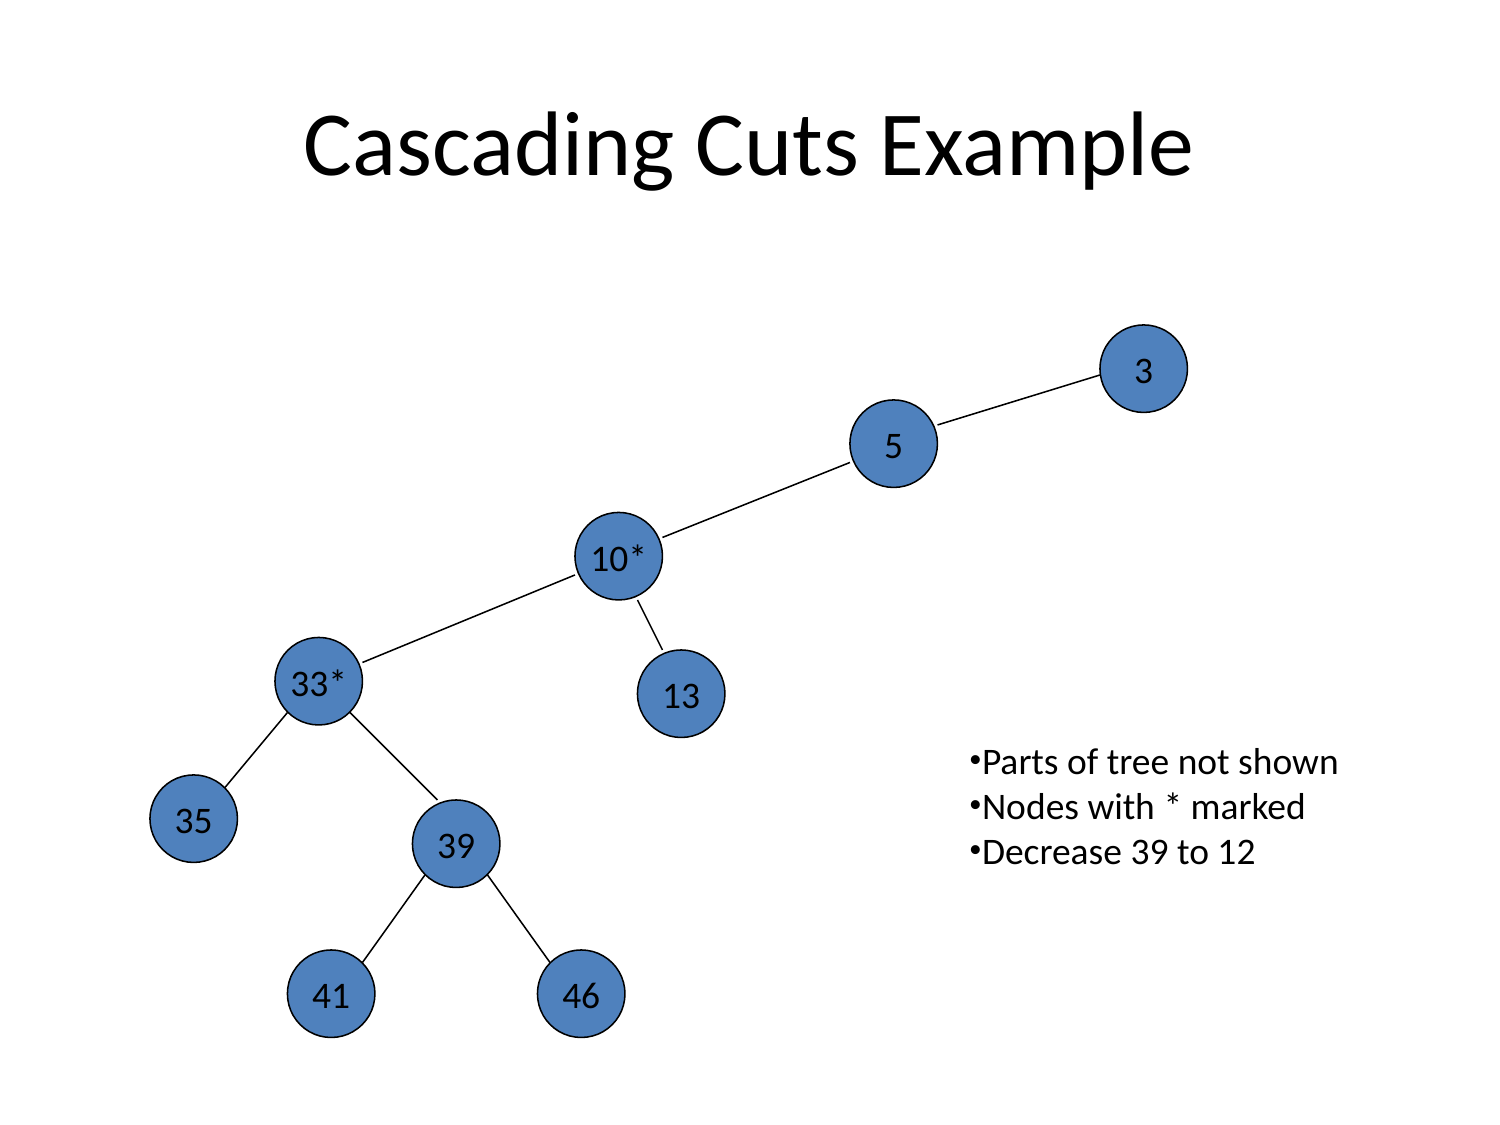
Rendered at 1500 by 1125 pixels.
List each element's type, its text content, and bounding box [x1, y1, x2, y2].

text_box 10* [574, 512, 663, 600]
text_box 39 [412, 799, 500, 888]
text_box 46 [537, 949, 625, 1038]
text_box 41 [287, 949, 375, 1038]
text_box 3 [1099, 324, 1188, 413]
title Cascading Cuts Example [75, 45, 1425, 233]
text_box 13 [637, 649, 725, 738]
text_box 35 [149, 774, 238, 863]
text_box 5 [849, 399, 938, 488]
text_box 33* [274, 637, 363, 725]
text_box Parts of tree not shown Nodes with * marked Decrease 39 to 12 [954, 730, 1355, 880]
